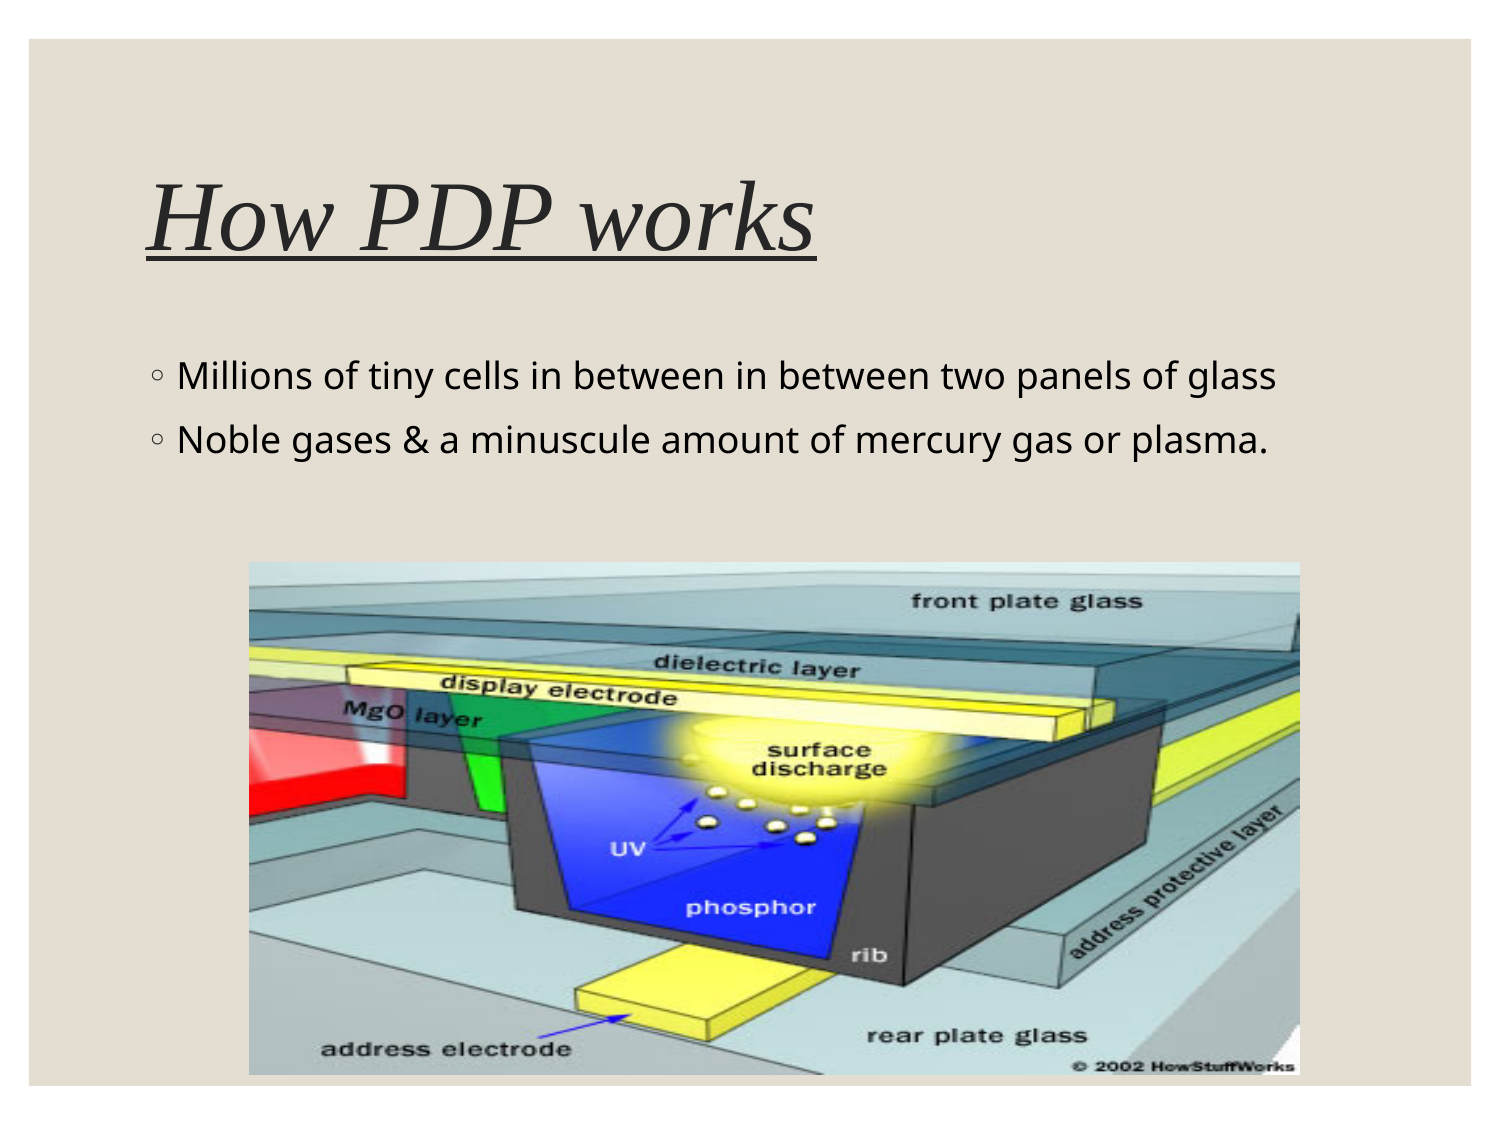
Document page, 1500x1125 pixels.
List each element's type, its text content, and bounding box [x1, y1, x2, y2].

list Millions of tiny cells in between in between two panels of glass Noble gases & a minuscule amount of mercury gas or plasma. [131, 345, 1369, 990]
title How PDP works [131, 105, 1369, 331]
picture [249, 562, 1300, 1075]
